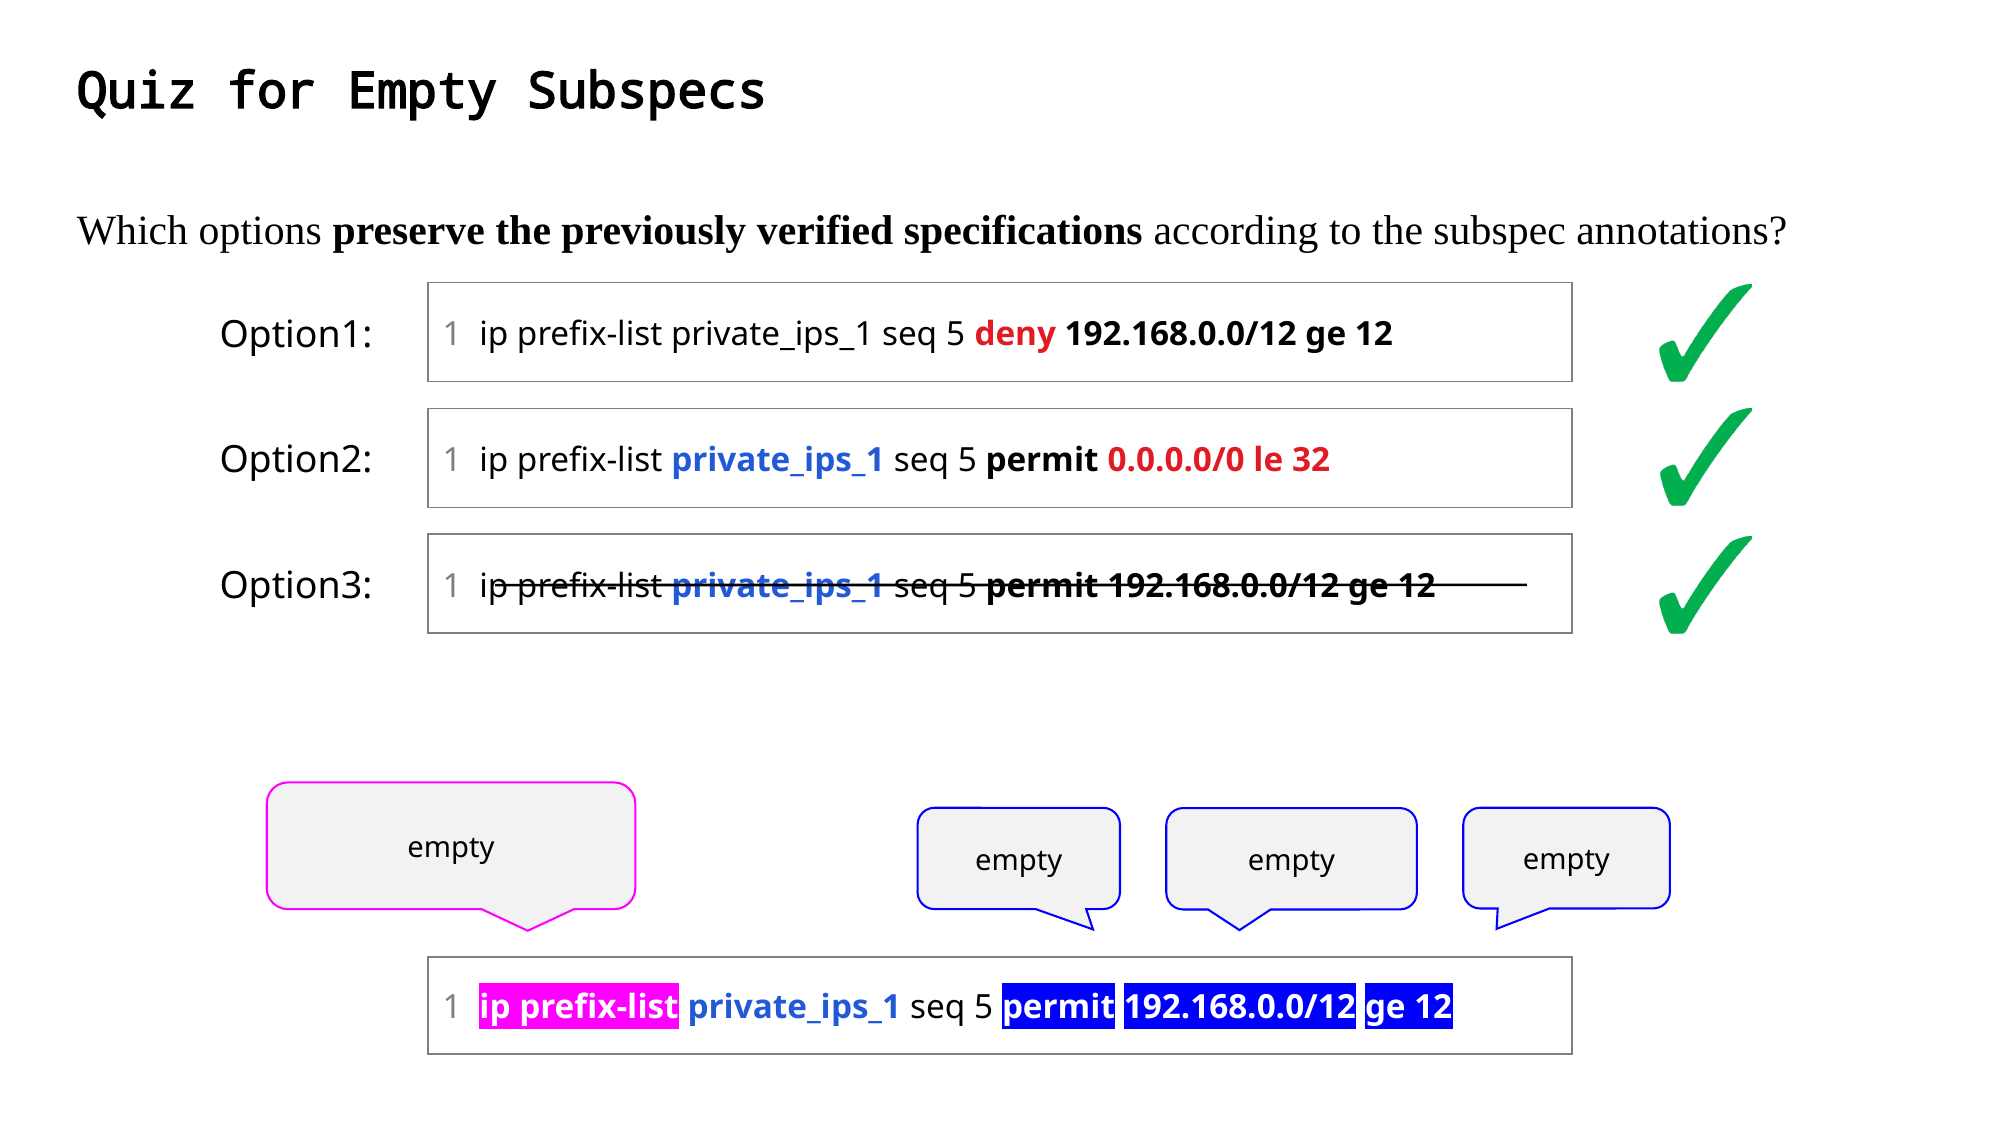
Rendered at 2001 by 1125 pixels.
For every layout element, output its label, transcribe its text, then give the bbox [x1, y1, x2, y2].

text_box 1 ip prefix-list private_ips_1 seq 5 permit 0.0.0.0/0 le 32 [427, 407, 1573, 508]
text_box 1 ip prefix-list private_ips_1 seq 5 permit 192.168.0.0/12 ge 12 [427, 533, 1573, 634]
text_box 1 ip prefix-list private_ips_1 seq 5 deny 192.168.0.0/12 ge 12 [427, 282, 1573, 383]
title Quiz for Empty Subspecs [62, 31, 1938, 152]
text_box empty [1462, 806, 1671, 931]
picture [1659, 536, 1752, 634]
text_box Option1: [204, 302, 388, 362]
text_box empty [265, 781, 637, 932]
text_box empty [1165, 807, 1418, 932]
picture [1660, 408, 1752, 506]
text_box Option2: [204, 427, 388, 488]
picture [1659, 284, 1752, 382]
text_box 1 ip prefix-list private_ips_1 seq 5 permit 192.168.0.0/12 ge 12 [427, 956, 1573, 1055]
text_box empty [916, 806, 1122, 932]
text_box Option3: [204, 553, 388, 613]
text_box Which options preserve the previously verified specifications according to the subspec annotations? [62, 185, 1988, 261]
